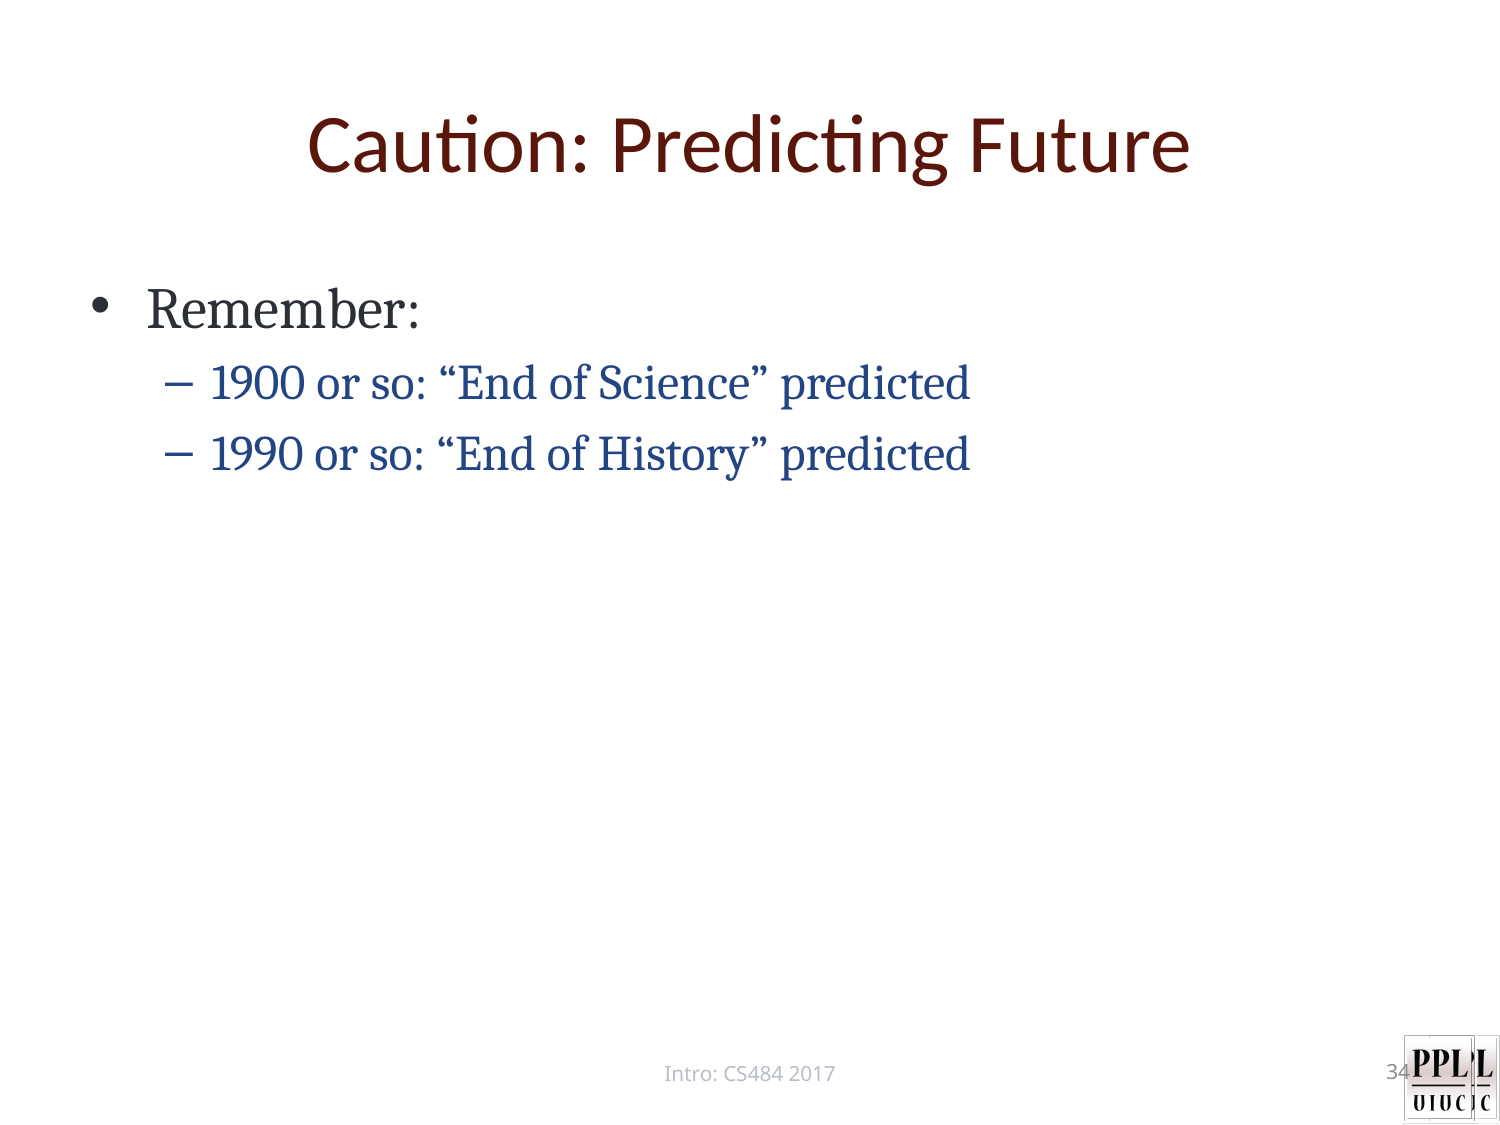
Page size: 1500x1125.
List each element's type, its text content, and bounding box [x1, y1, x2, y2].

list Remember: 1900 or so: “End of Science” predicted 1990 or so: “End of History” predicted [75, 262, 1425, 1005]
footer Intro: CS484 2017 [512, 1042, 988, 1103]
picture [1400, 1032, 1500, 1125]
title Caution: Predicting Future [75, 45, 1425, 233]
slide_number 34 [1074, 1042, 1425, 1103]
